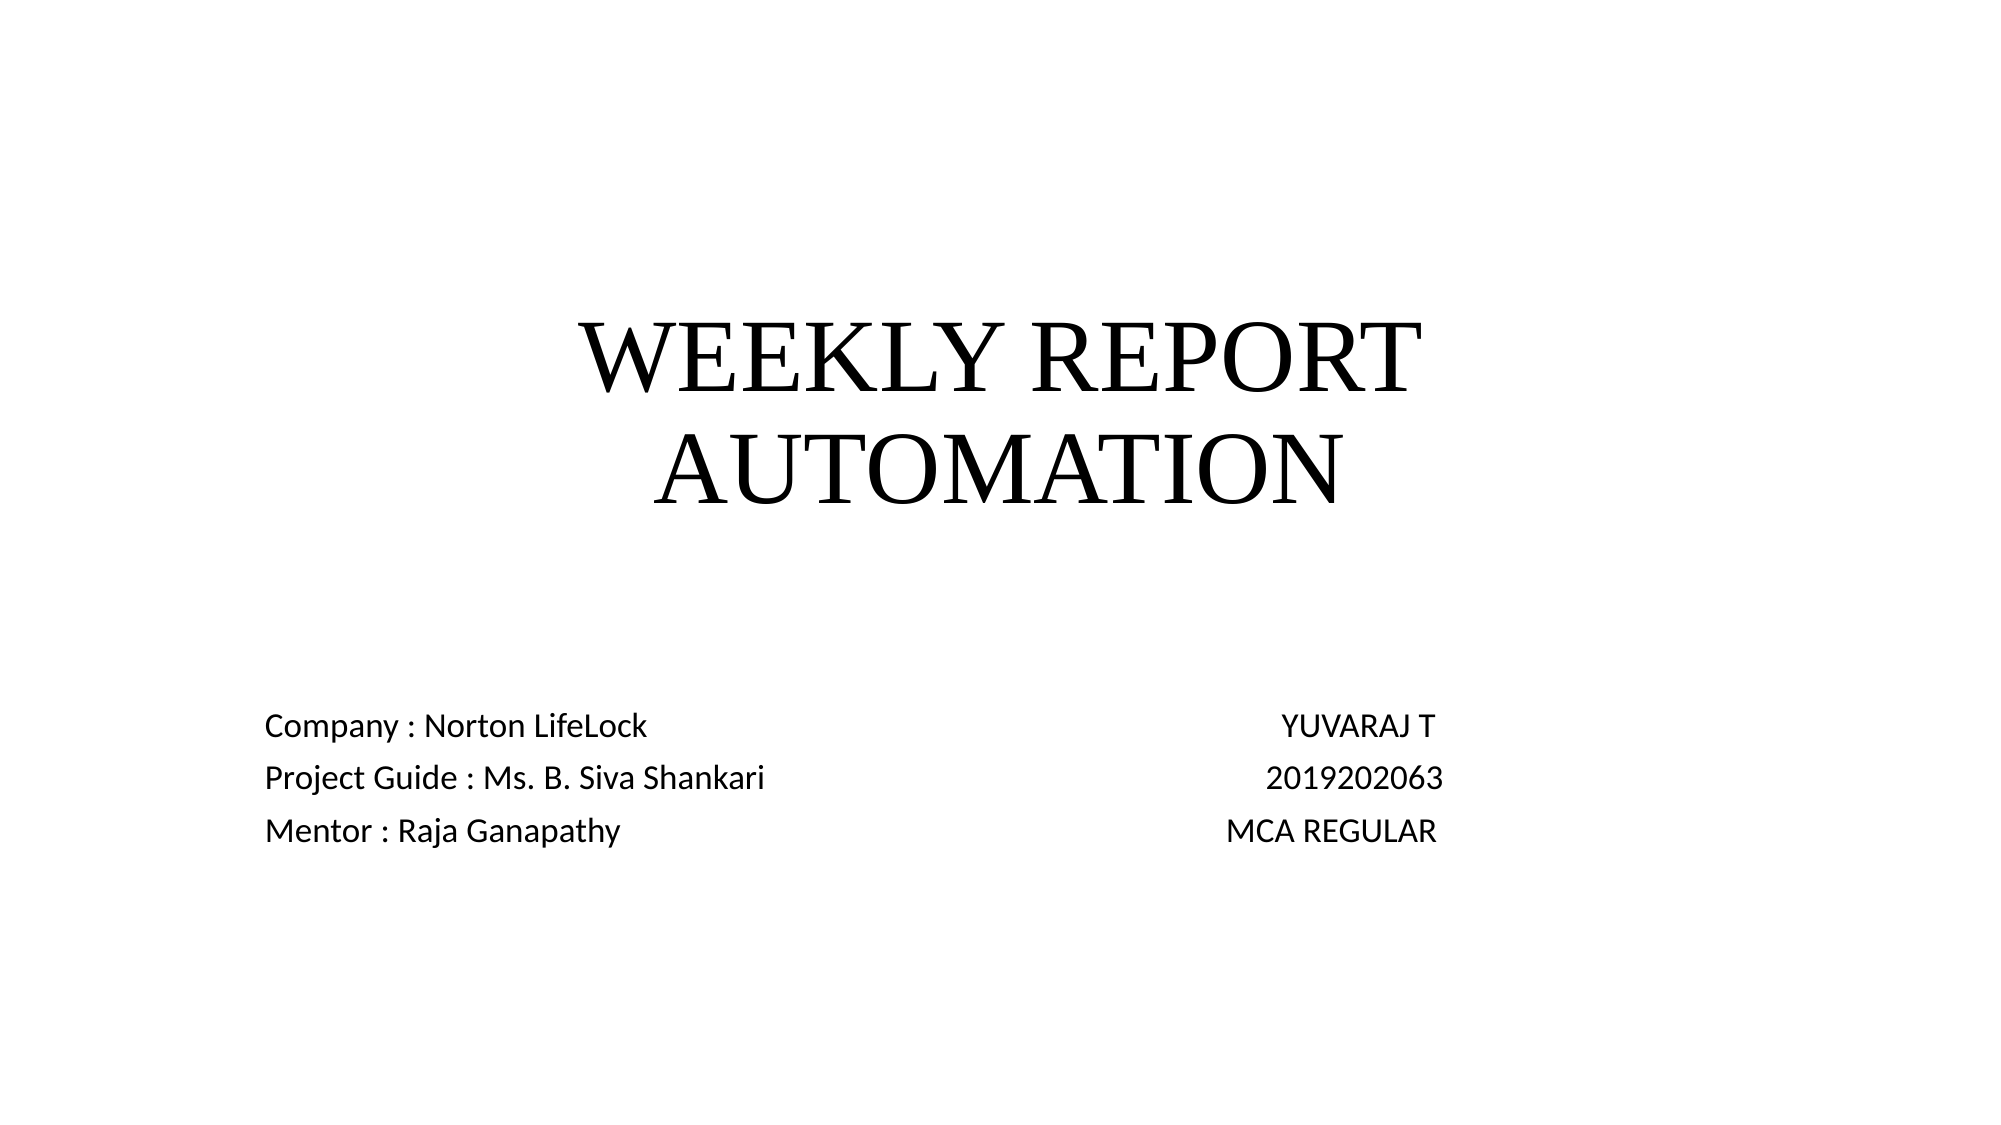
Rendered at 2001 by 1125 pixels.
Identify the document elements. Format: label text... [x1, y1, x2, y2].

title WEEKLY REPORT AUTOMATION [249, 142, 1750, 535]
subtitle Company : Norton LifeLock YUVARAJ T Project Guide : Ms. B. Siva Shankari 2019202063 Mentor : Raja Ganapathy MCA REGULAR [249, 590, 1750, 863]
